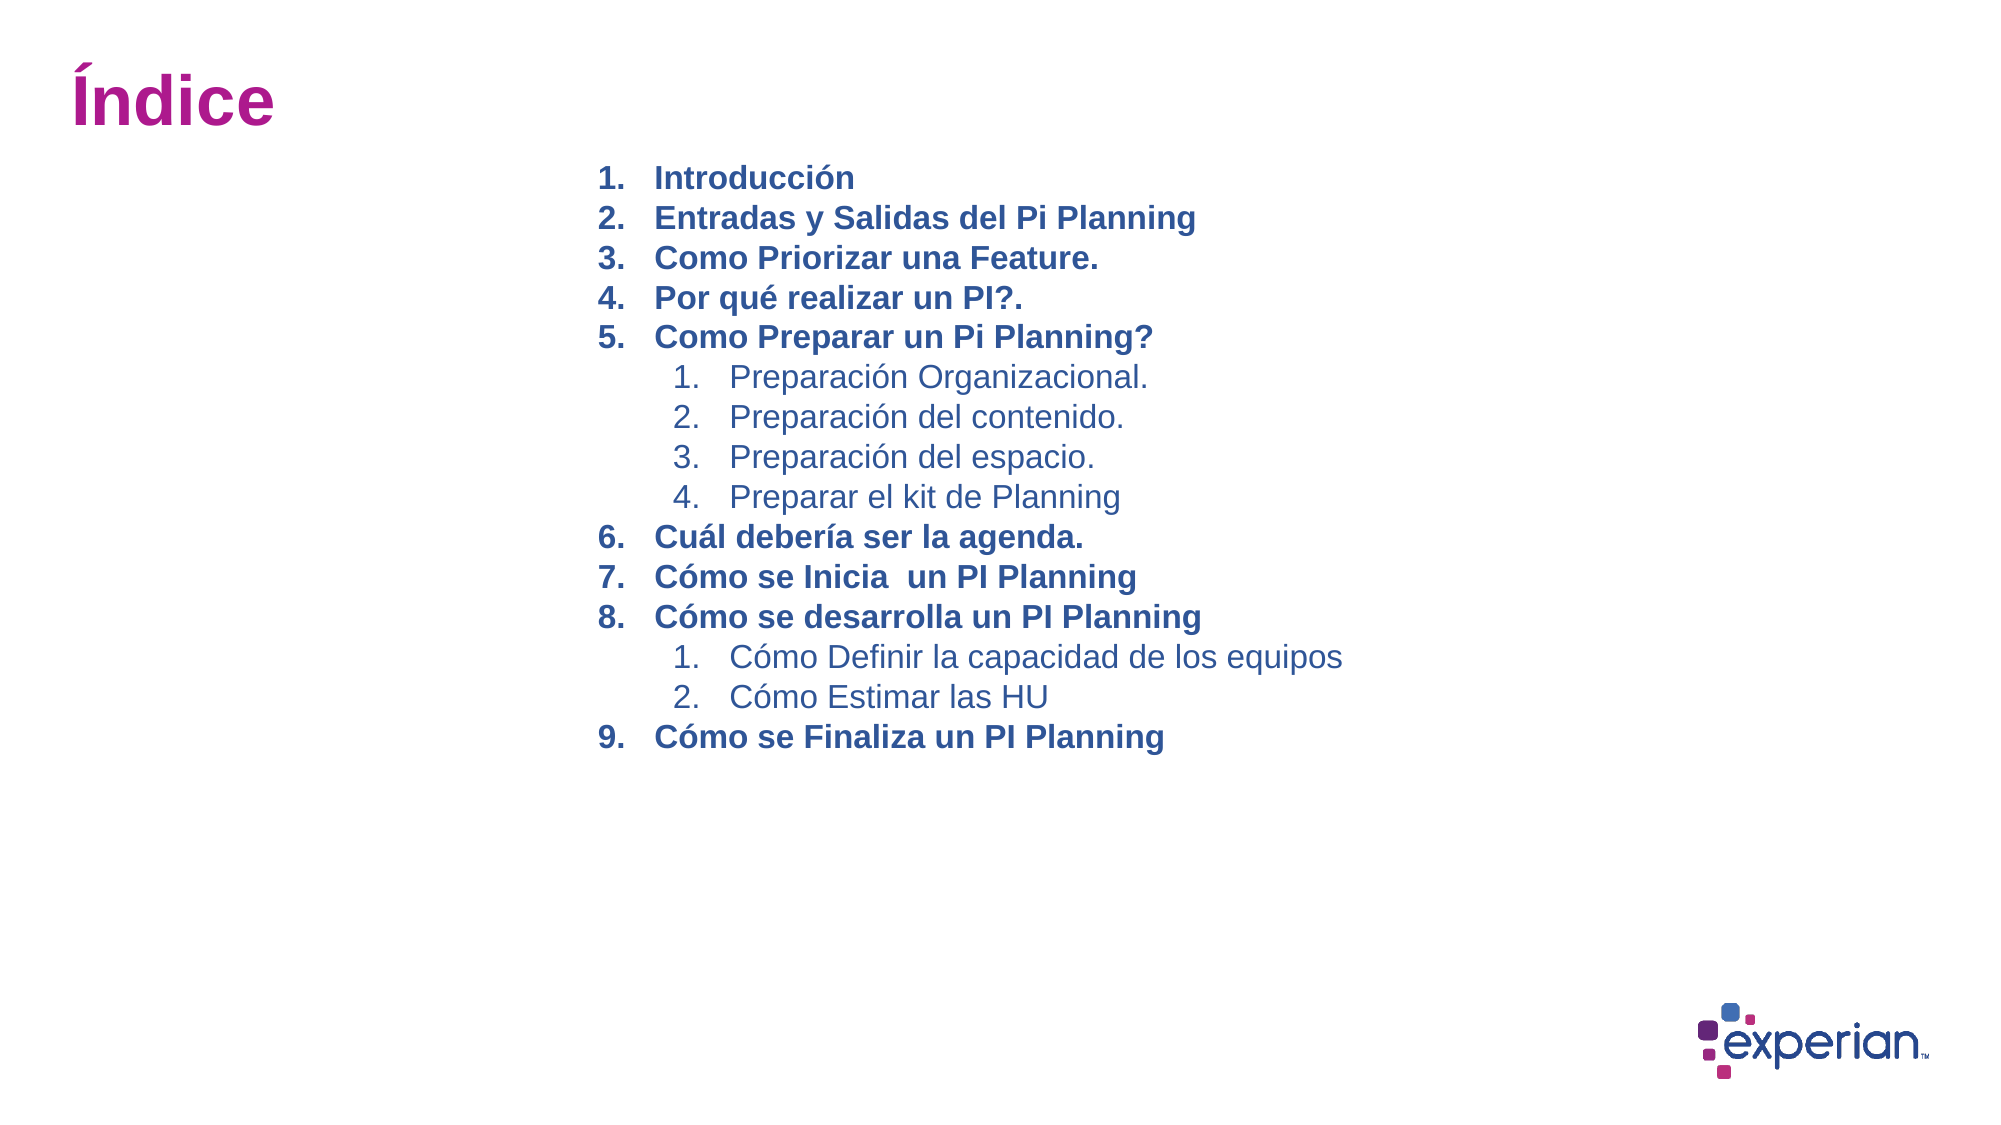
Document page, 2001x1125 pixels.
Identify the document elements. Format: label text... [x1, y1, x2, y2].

title Índice [56, 56, 1782, 149]
picture [1698, 1003, 1929, 1079]
text_box Introducción Entradas y Salidas del Pi Planning Como Priorizar una Feature. Por qué realizar un PI?. Como Preparar un Pi Planning? Preparación Organizacional. Preparación del contenido. Preparación del espacio. Preparar el kit de Planning Cuál debería ser la agenda. Cómo se Inicia un PI Planning Cómo se desarrolla un PI Planning Cómo Definir la capacidad de los equipos Cómo Estimar las HU Cómo se Finaliza un PI Planning [508, 148, 1624, 803]
